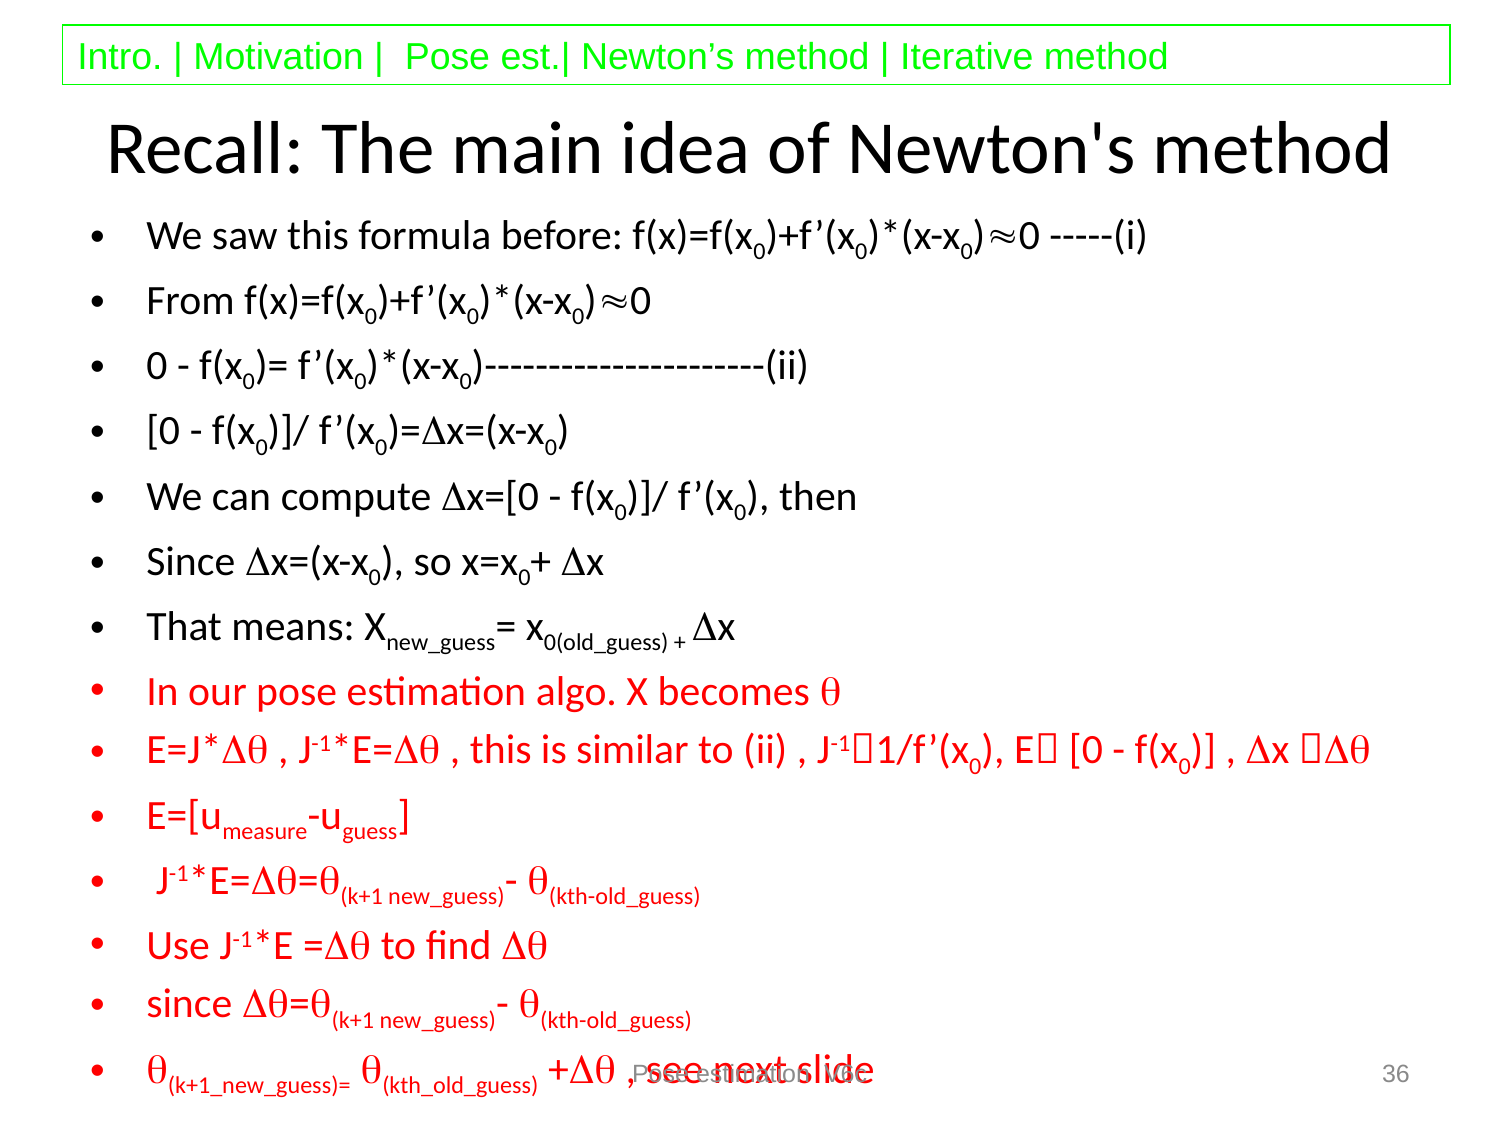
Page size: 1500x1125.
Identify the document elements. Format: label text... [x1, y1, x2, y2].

slide_number 36 [1074, 1042, 1425, 1103]
footer Pose estimation V6c [512, 1042, 988, 1103]
title Recall: The main idea of Newton's method [75, 75, 1425, 200]
list We saw this formula before: f(x)=f(x0)+f’(x0)*(x-x0)0 -----(i) From f(x)=f(x0)+f’(x0)*(x-x0)0 0 - f(x0)= f’(x0)*(x-x0)----------------------(ii) [0 - f(x0)]/ f’(x0)=x=(x-x0) We can compute x=[0 - f(x0)]/ f’(x0), then Since x=(x-x0), so x=x0+ x That means: Xnew_guess= x0(old_guess) + x In our pose estimation algo. X becomes  E=J* , J-1*E= , this is similar to (ii) , J-11/f’(x0), E [0 - f(x0)] , x  E=[umeasure-uguess] J-1*E==(k+1 new_guess)- (kth-old_guess) Use J-1*E = to find  since =(k+1 new_guess)- (kth-old_guess) (k+1_new_guess)= (kth_old_guess) + , see next slide [75, 200, 1450, 1063]
